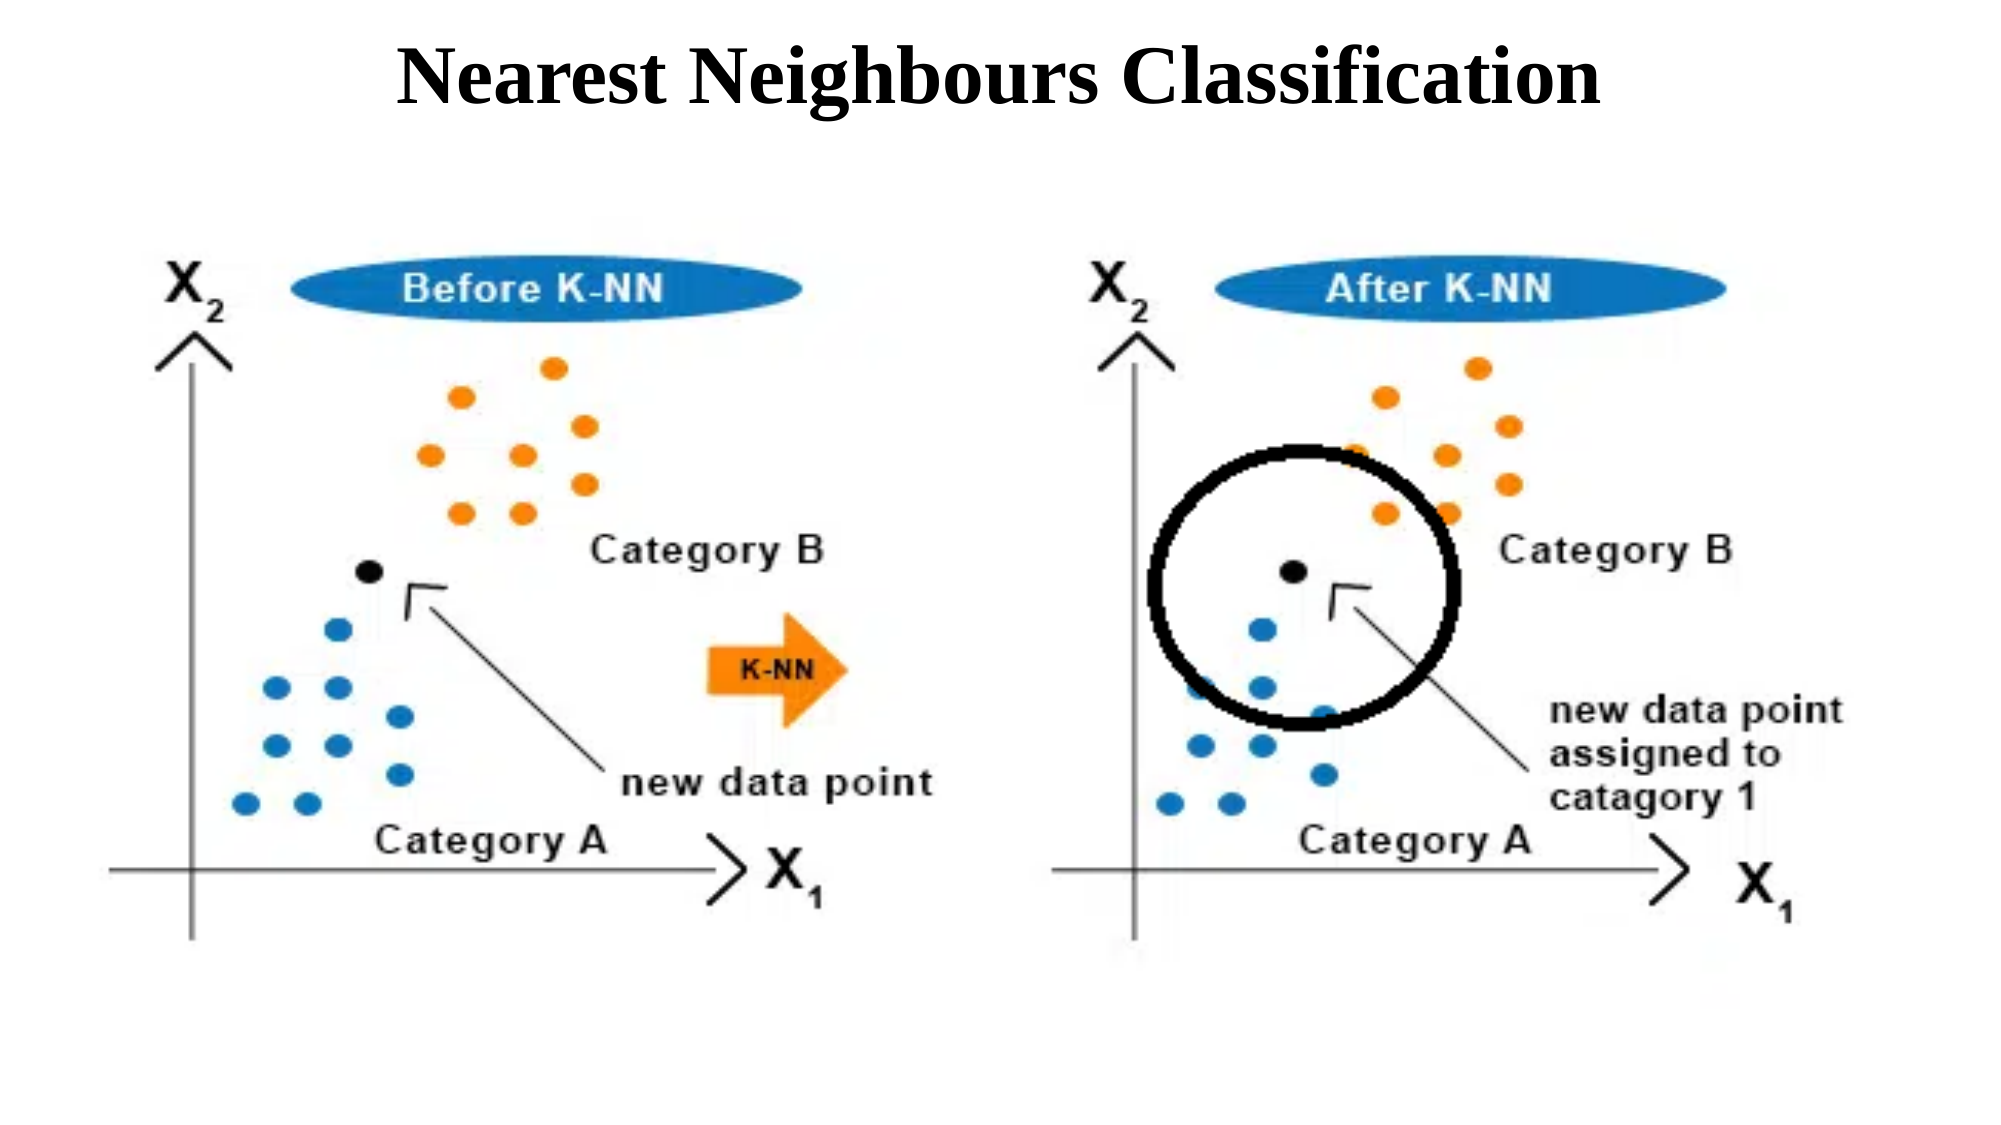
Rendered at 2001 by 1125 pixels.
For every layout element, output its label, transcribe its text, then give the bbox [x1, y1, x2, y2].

picture [70, 210, 1866, 1014]
title Nearest Neighbours Classification [137, 0, 1863, 153]
